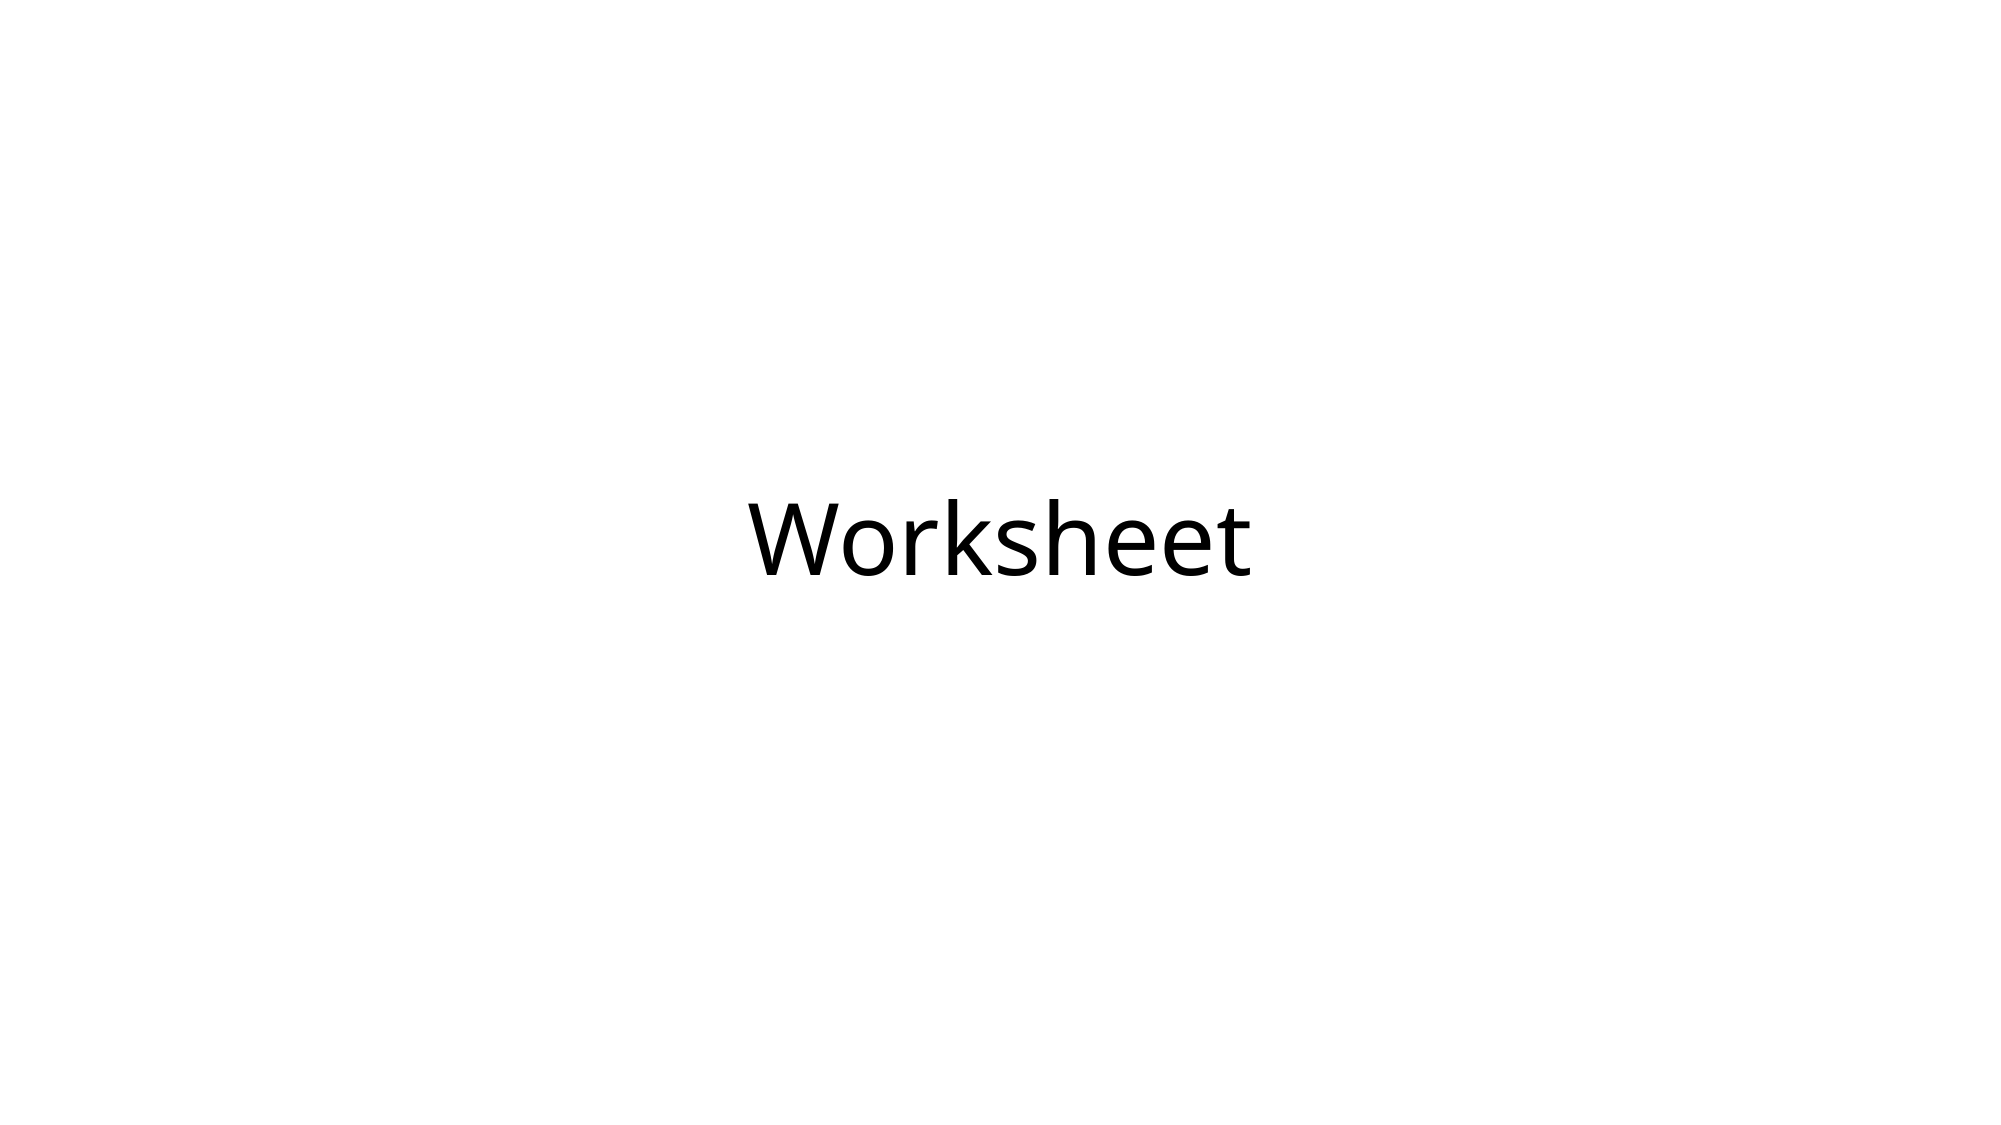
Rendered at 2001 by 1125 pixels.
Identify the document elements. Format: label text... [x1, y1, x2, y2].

title Worksheet [137, 447, 1863, 638]
